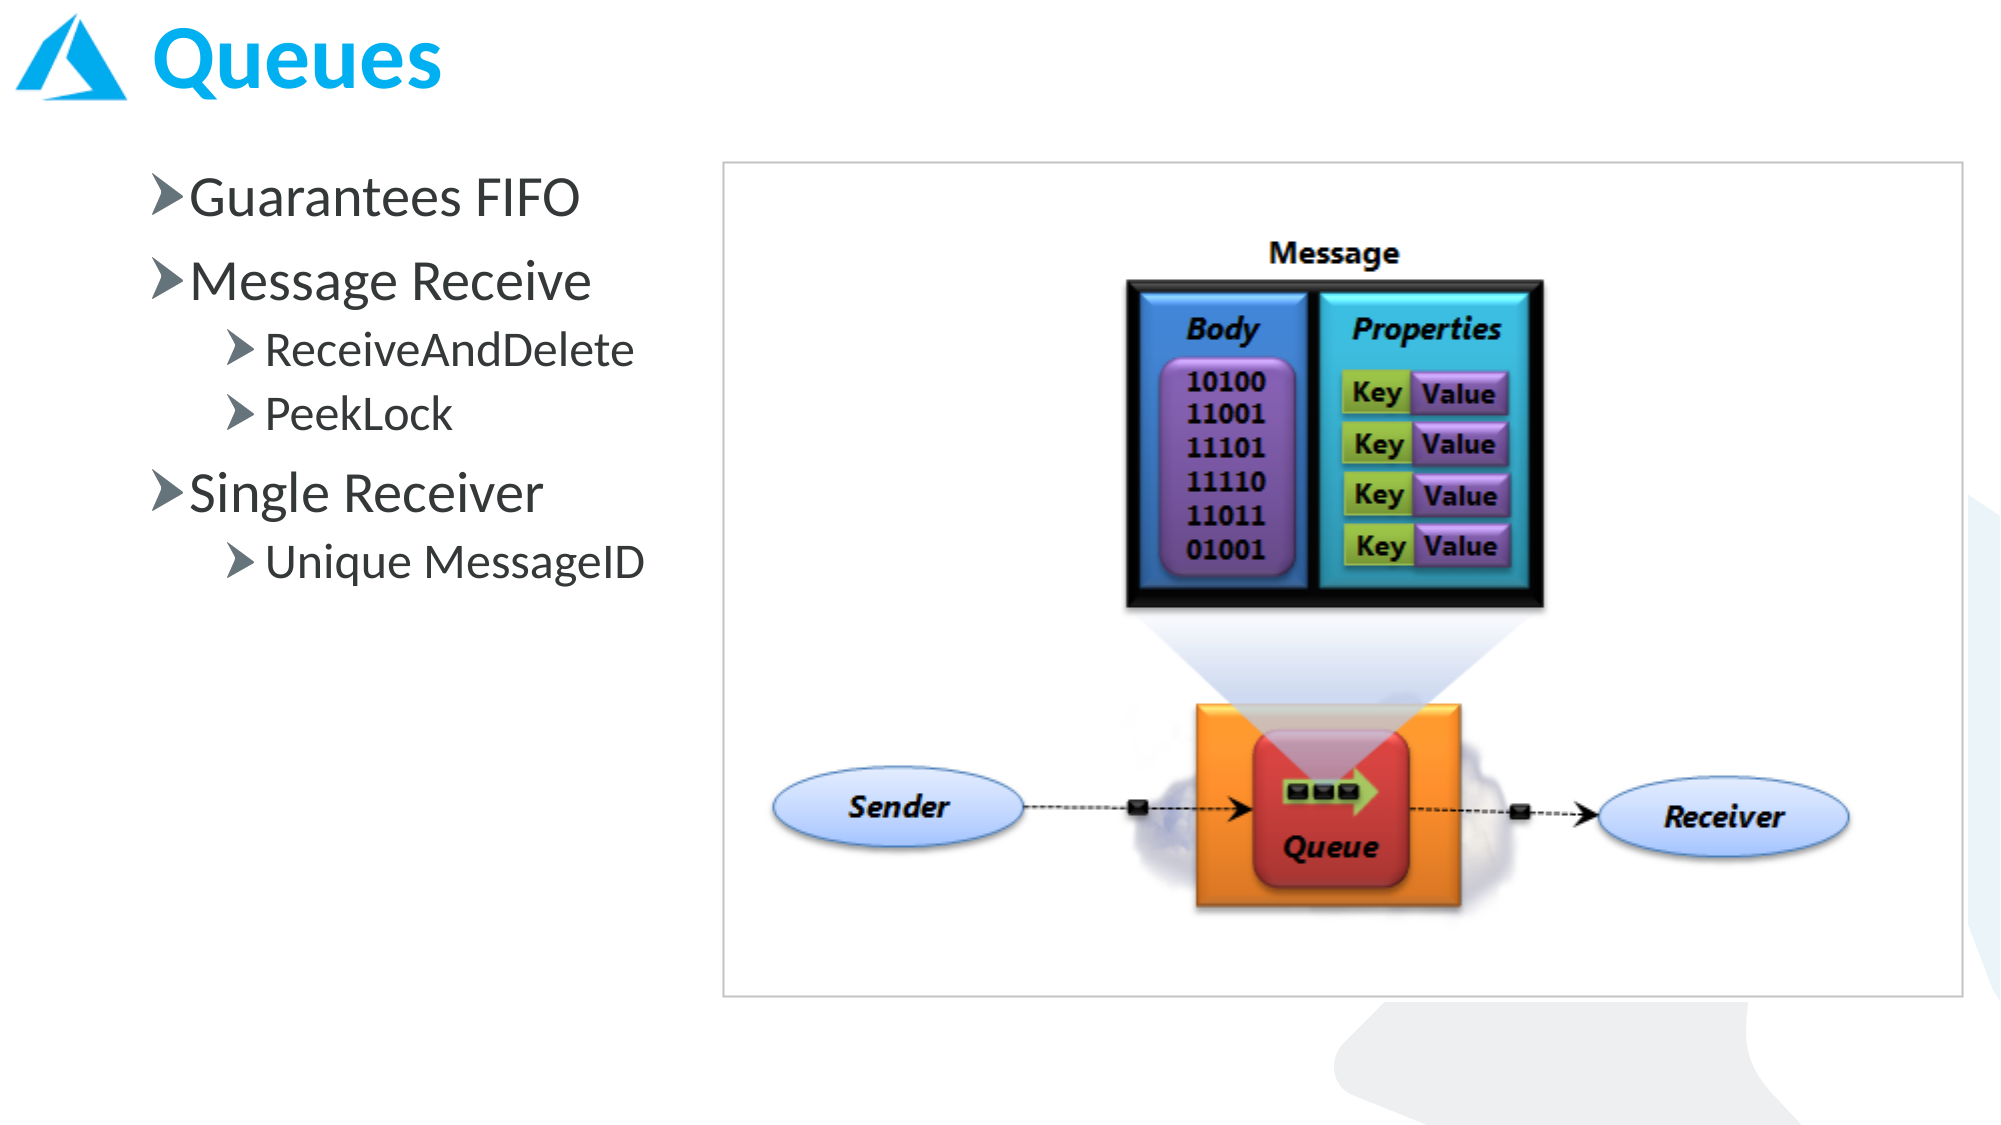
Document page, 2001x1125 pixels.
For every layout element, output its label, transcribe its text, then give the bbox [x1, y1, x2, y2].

picture [152, 469, 188, 511]
picture [227, 394, 258, 430]
picture [227, 329, 258, 365]
title Queues [137, 0, 1838, 119]
picture [717, 158, 1968, 1002]
picture [152, 173, 188, 215]
picture [152, 257, 188, 299]
picture [227, 542, 258, 578]
picture [9, 8, 137, 110]
list Guarantees FIFO Message Receive ReceiveAndDelete PeekLock Single Receiver Unique MessageID [137, 158, 1838, 1010]
